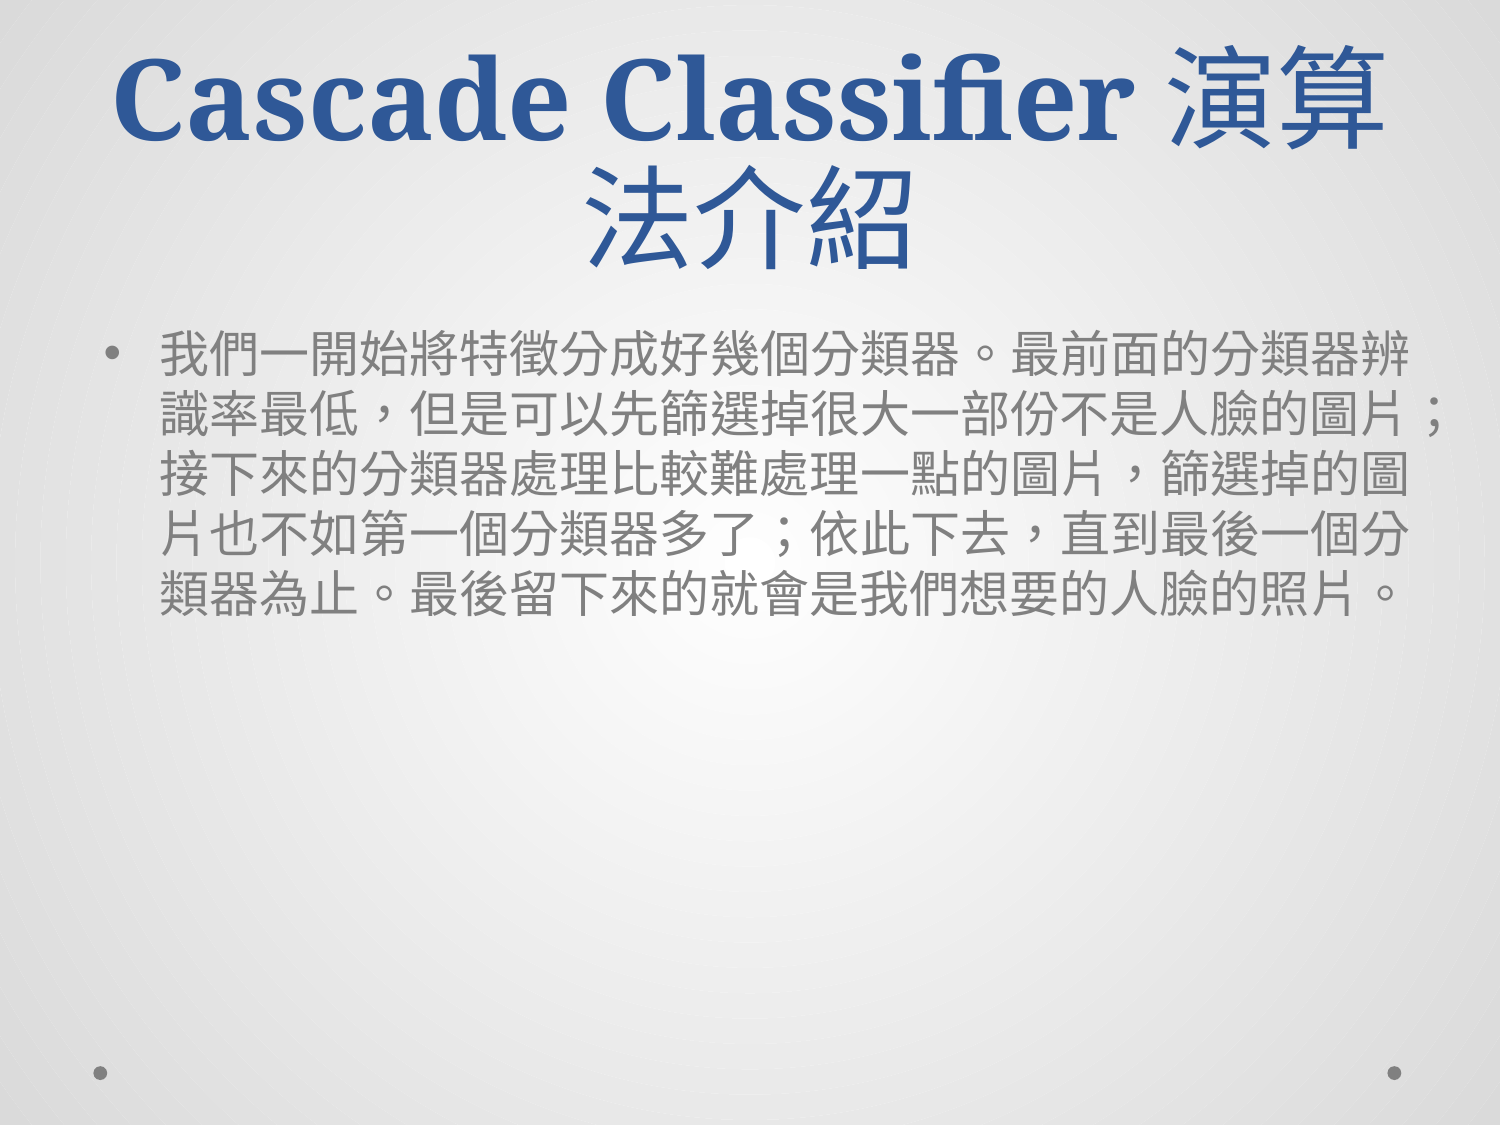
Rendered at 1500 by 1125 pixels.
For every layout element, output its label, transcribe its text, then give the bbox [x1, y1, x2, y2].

list 我們一開始將特徵分成好幾個分類器。最前面的分類器辨識率最低，但是可以先篩選掉很大一部份不是人臉的圖片；接下來的分類器處理比較難處理一點的圖片，篩選掉的圖片也不如第一個分類器多了；依此下去，直到最後一個分類器為止。最後留下來的就會是我們想要的人臉的照片。 [88, 314, 1439, 1057]
title Cascade Classifier演算法介紹 [75, 28, 1425, 291]
